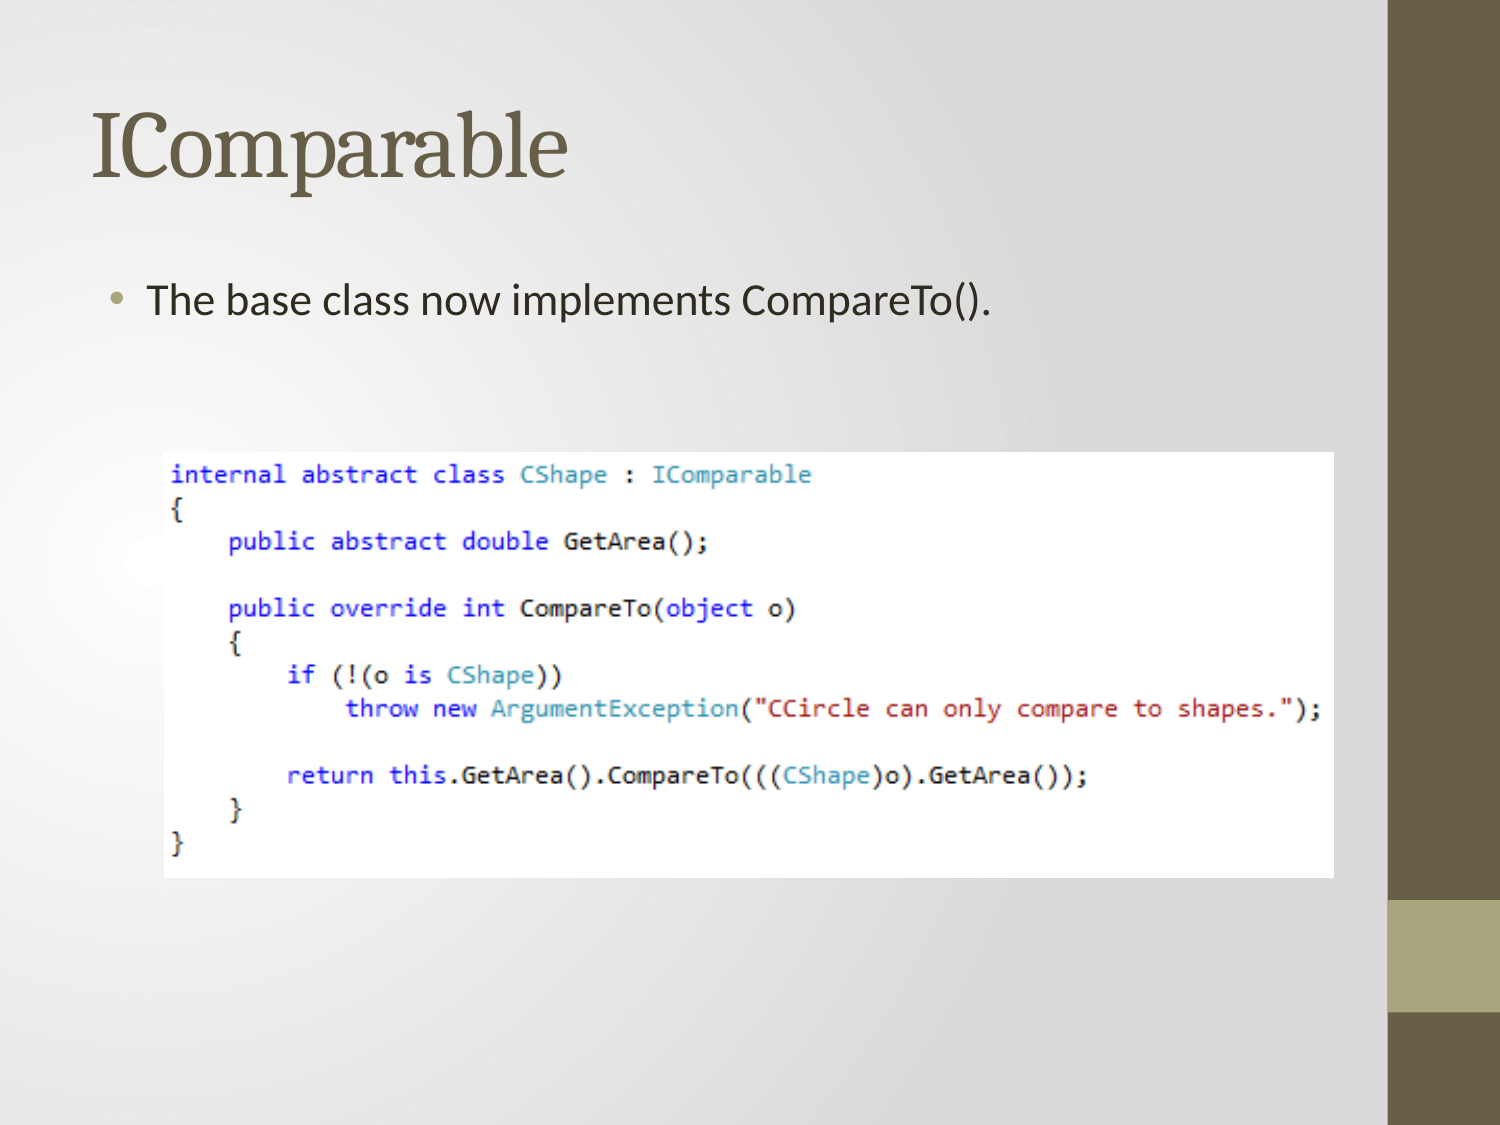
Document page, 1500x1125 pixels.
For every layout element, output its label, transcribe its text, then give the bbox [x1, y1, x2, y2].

title IComparable [75, 45, 1325, 233]
list The base class now implements CompareTo(). [75, 262, 1325, 1050]
picture [164, 451, 1334, 878]
